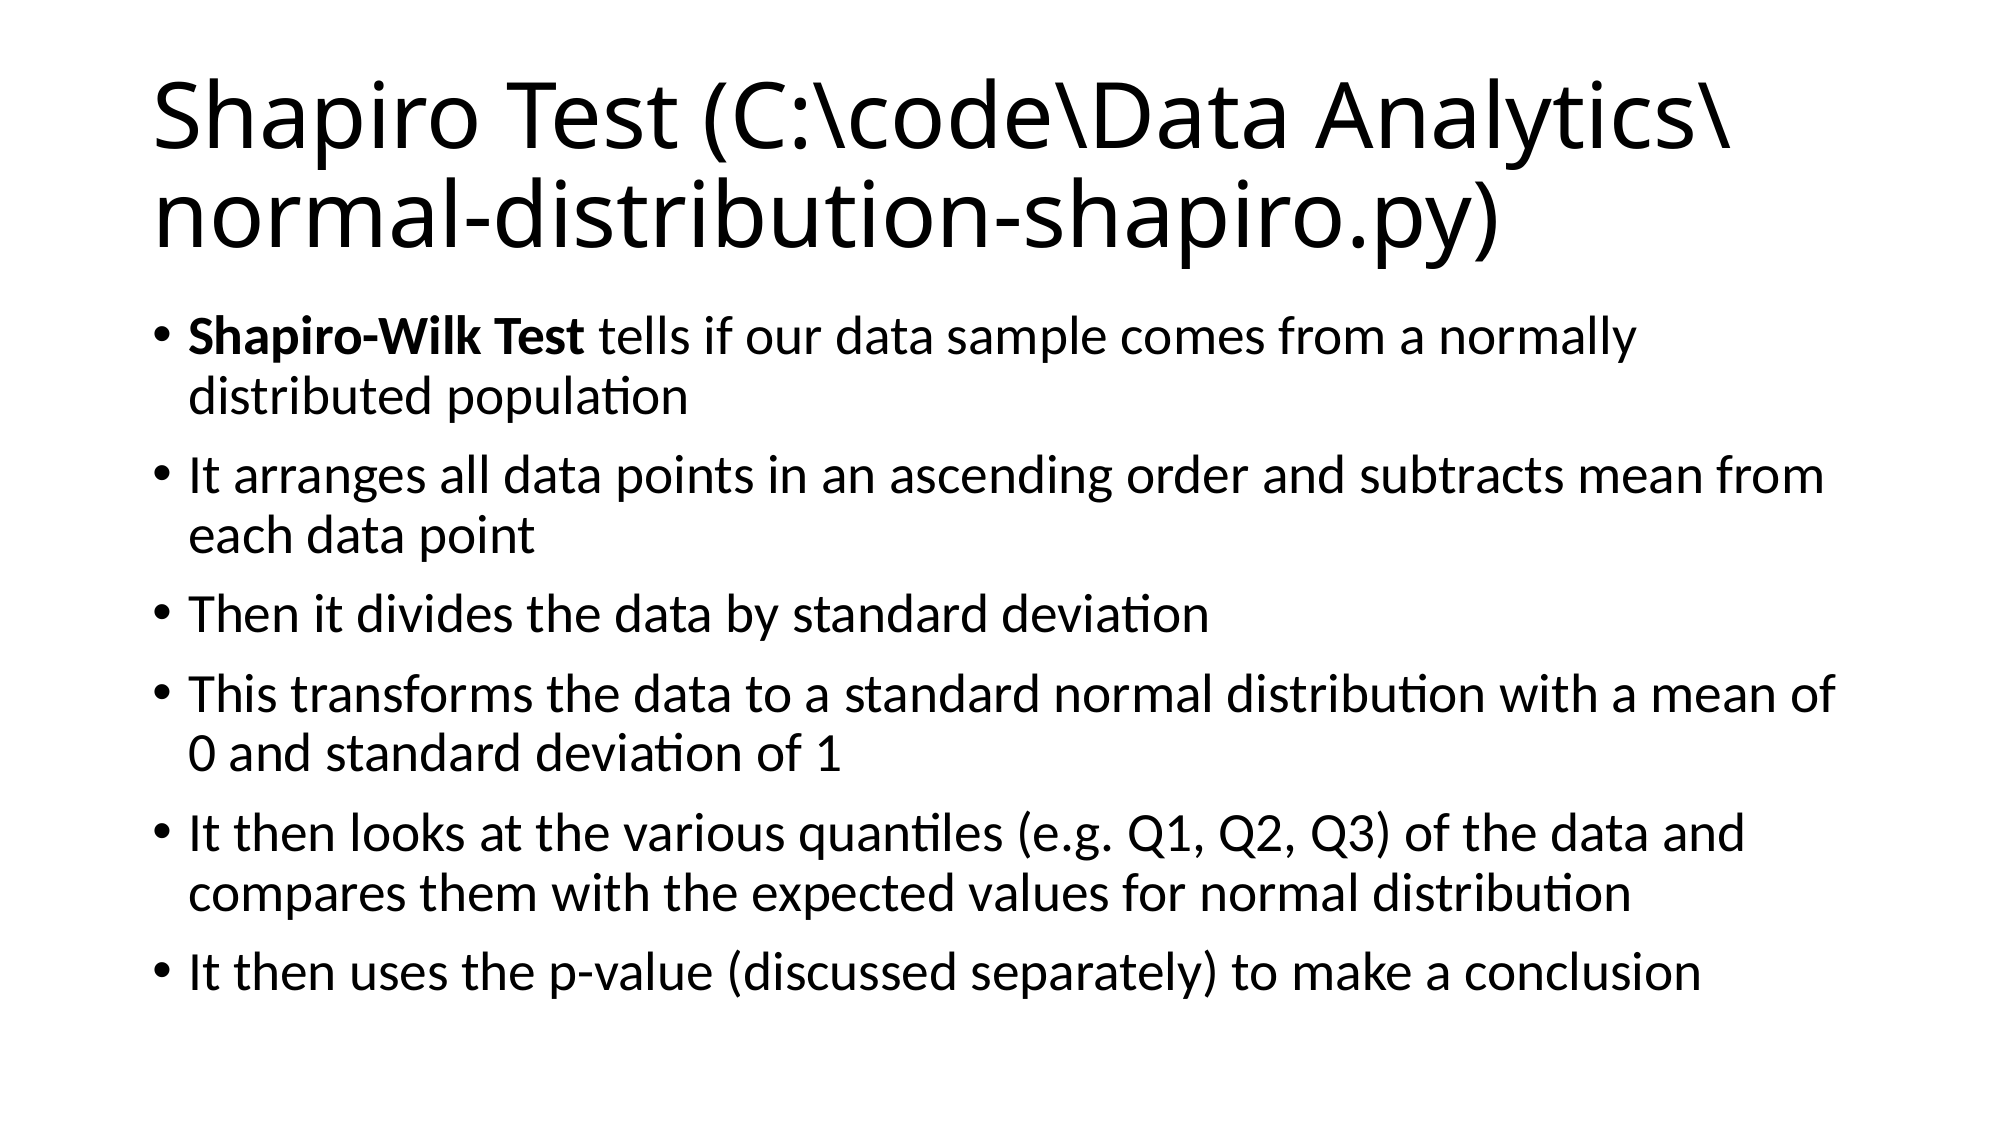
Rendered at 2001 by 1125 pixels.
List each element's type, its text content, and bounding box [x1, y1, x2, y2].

list Shapiro-Wilk Test tells if our data sample comes from a normally distributed population It arranges all data points in an ascending order and subtracts mean from each data point Then it divides the data by standard deviation This transforms the data to a standard normal distribution with a mean of 0 and standard deviation of 1 It then looks at the various quantiles (e.g. Q1, Q2, Q3) of the data and compares them with the expected values for normal distribution It then uses the p-value (discussed separately) to make a conclusion [137, 299, 1863, 1014]
title Shapiro Test (C:\code\Data Analytics\normal-distribution-shapiro.py) [137, 59, 1863, 278]
